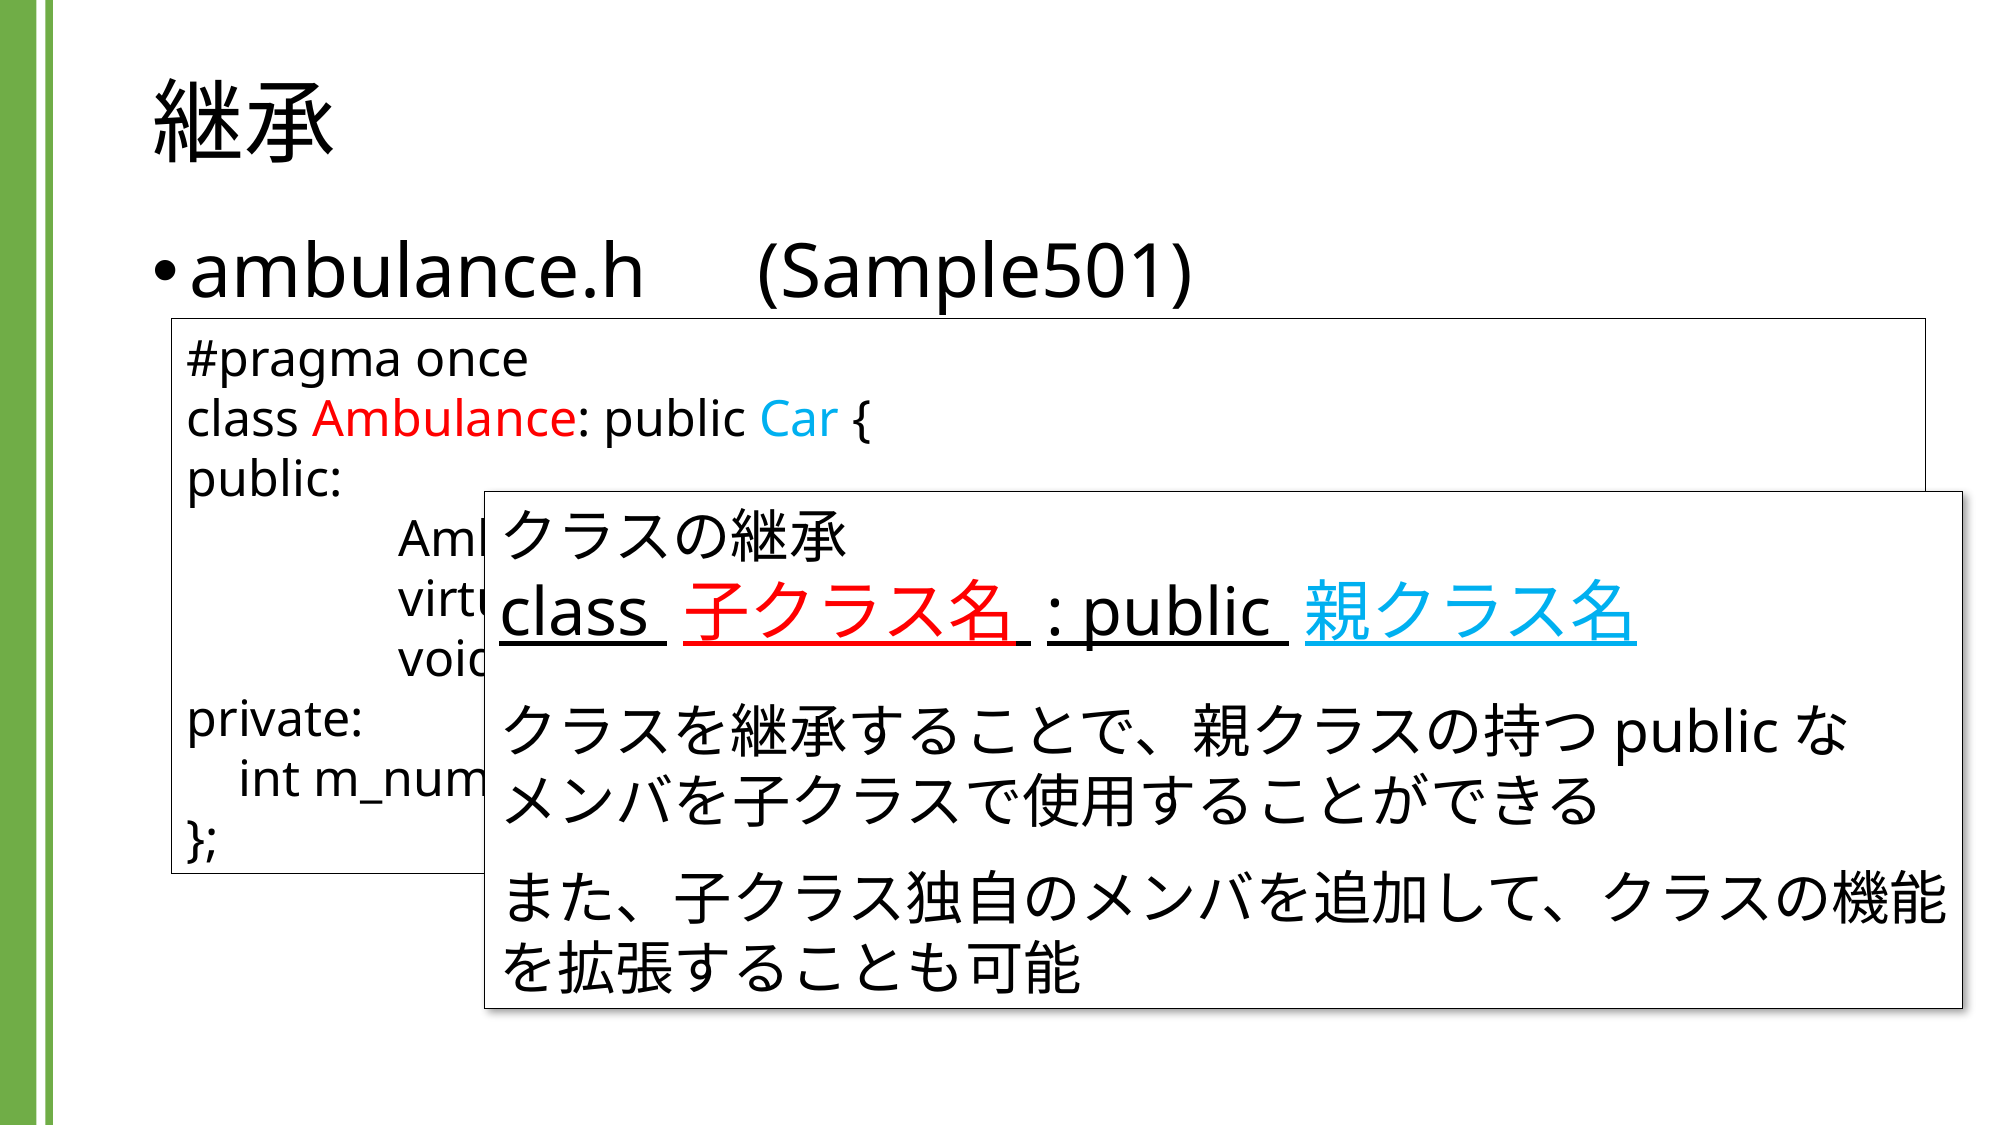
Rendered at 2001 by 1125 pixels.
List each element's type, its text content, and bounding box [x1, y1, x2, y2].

text_box クラスの継承 class 子クラス名 : public 親クラス名 クラスを継承することで、親クラスの持つpublicな メンバを子クラスで使用することができる また、子クラス独自のメンバを追加して、クラスの機能 を拡張することも可能 [484, 491, 1963, 1009]
text_box #pragma once class Ambulance: public Car { public: Ambulance()； virtual ~Ambulance(); void sevePeople(); private: int m_number; }; [171, 318, 1926, 874]
list ambulance.h (Sample501) [137, 225, 1863, 1043]
title 継承 [137, 59, 1863, 191]
